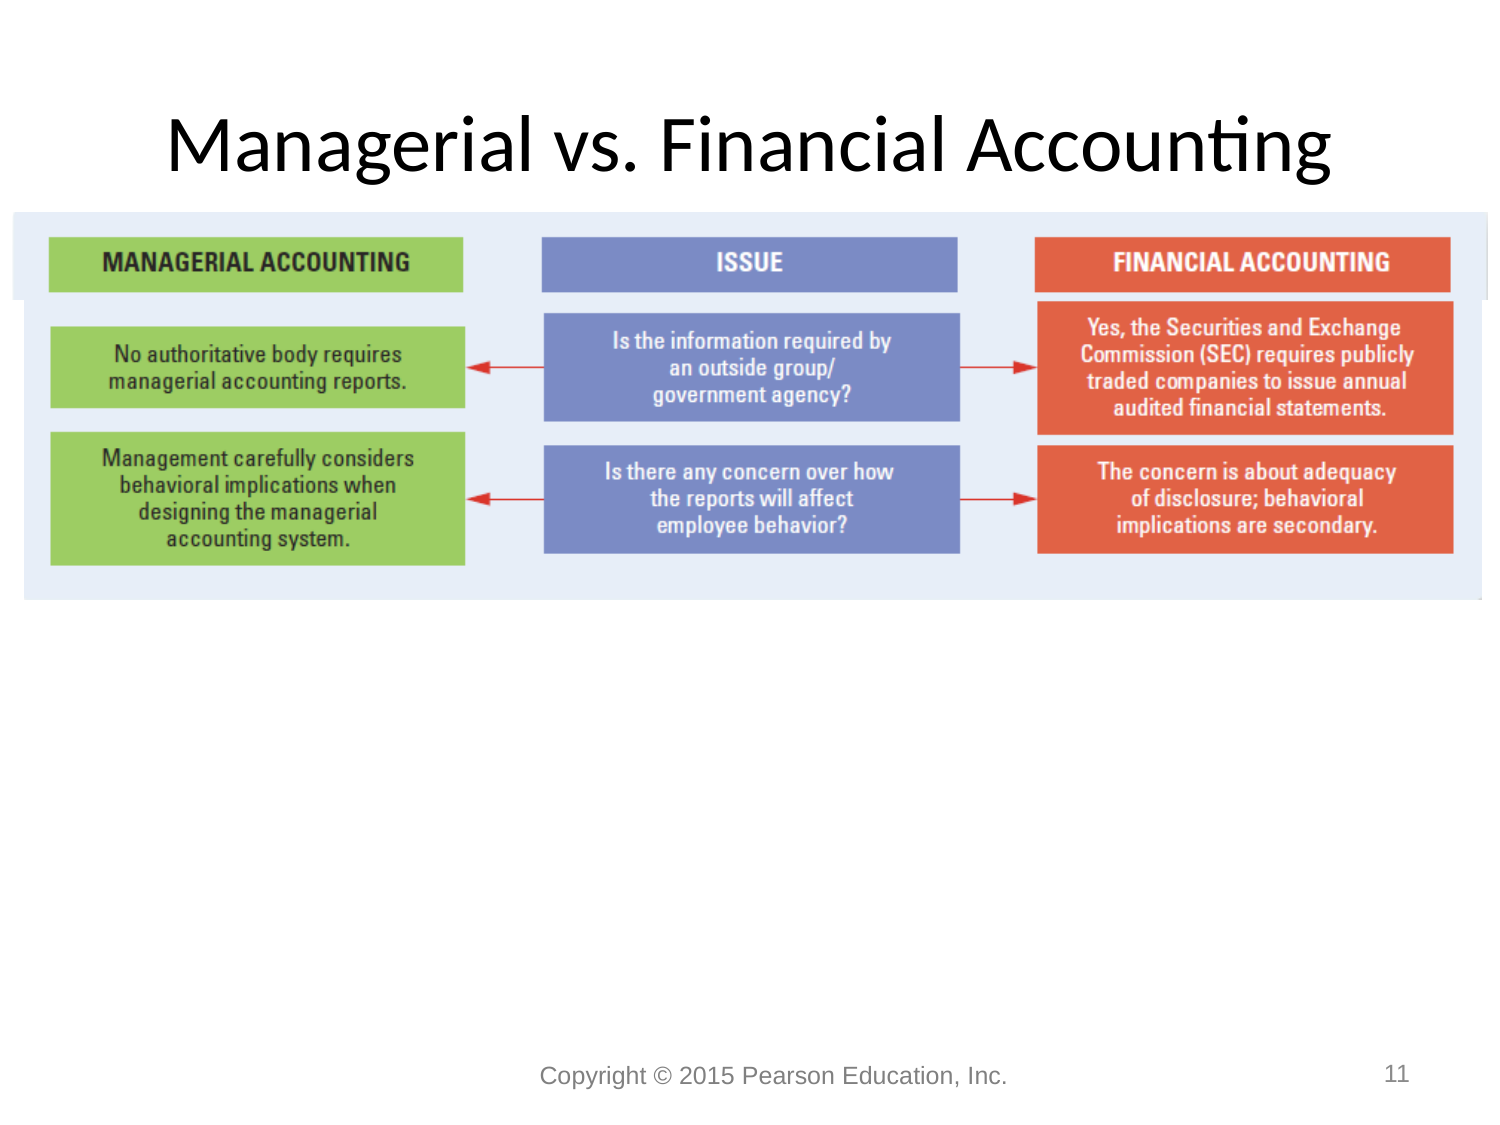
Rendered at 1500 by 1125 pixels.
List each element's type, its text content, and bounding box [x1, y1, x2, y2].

picture [11, 212, 1488, 601]
slide_number 11 [1074, 1042, 1425, 1103]
text_box Copyright © 2015 Pearson Education, Inc. [524, 1051, 1024, 1097]
title Managerial vs. Financial Accounting [75, 45, 1425, 210]
